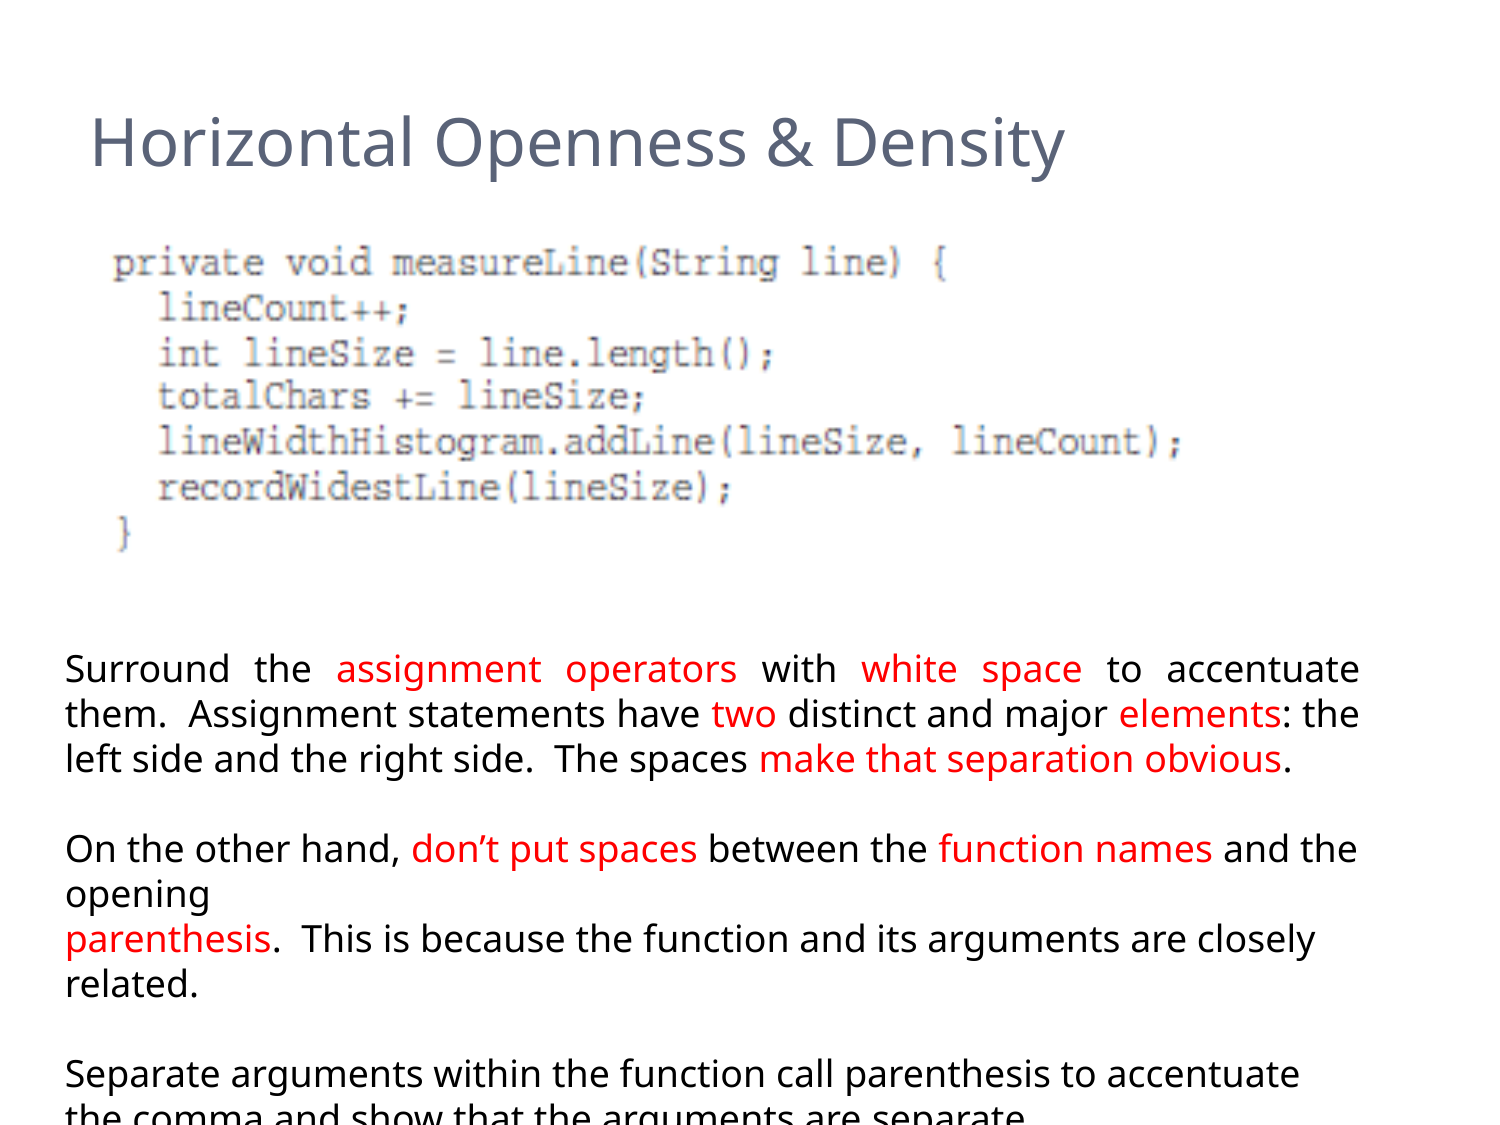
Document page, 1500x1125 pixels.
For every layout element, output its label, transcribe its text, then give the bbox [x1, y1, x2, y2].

title Horizontal Openness & Density [75, 37, 1463, 188]
picture [49, 224, 1349, 563]
text_box Surround the assignment operators with white space to accentuate them. Assignment statements have two distinct and major elements: the left side and the right side. The spaces make that separation obvious. On the other hand, don’t put spaces between the function names and the opening parenthesis. This is because the function and its arguments are closely related. Separate arguments within the function call parenthesis to accentuate the comma and show that the arguments are separate. [50, 637, 1375, 1125]
